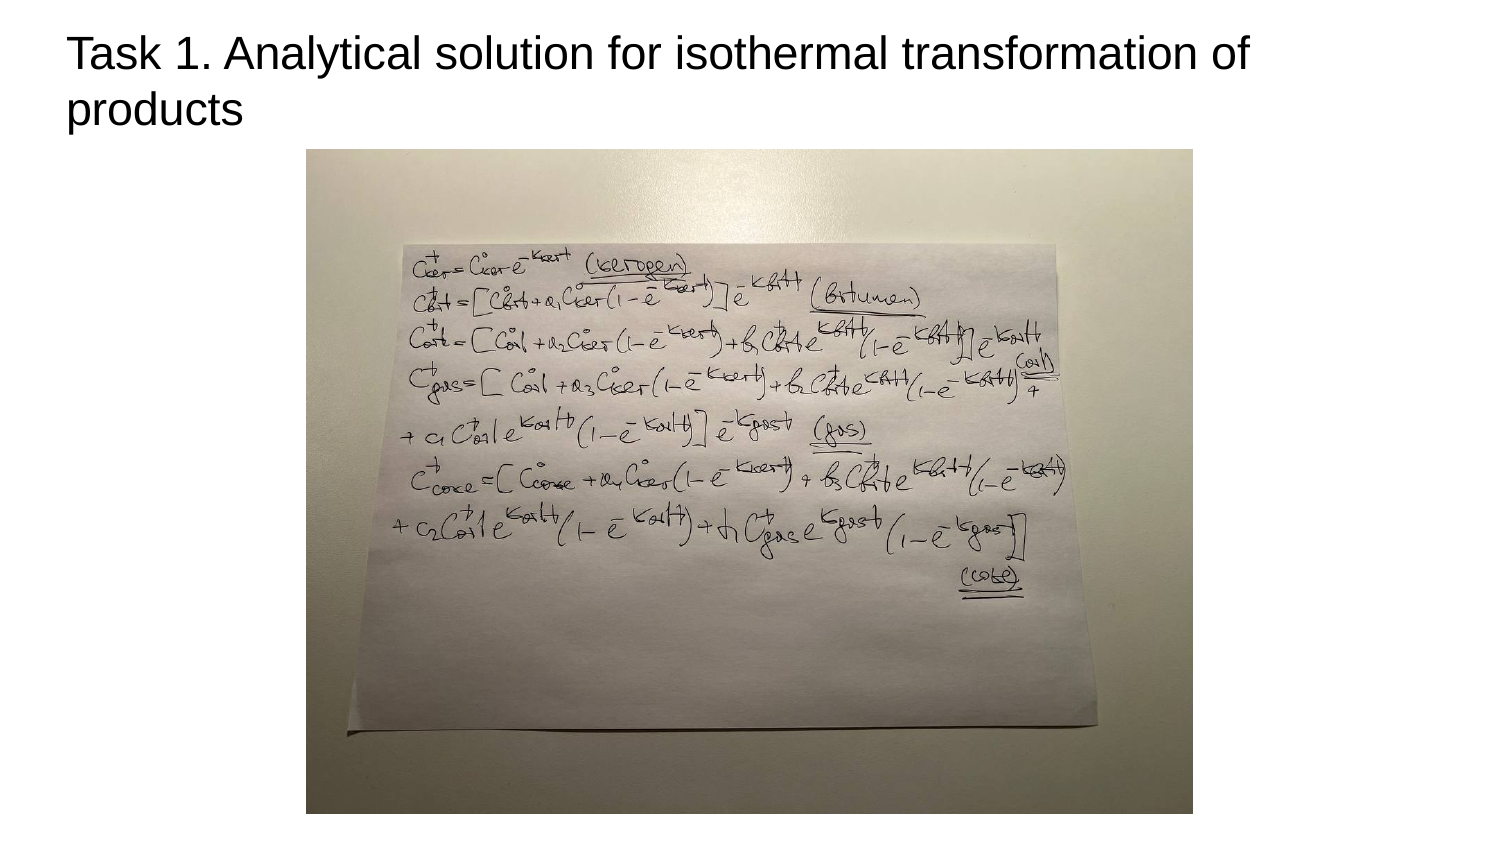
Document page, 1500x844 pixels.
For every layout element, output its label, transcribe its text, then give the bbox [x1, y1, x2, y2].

title Task 1. Analytical solution for isothermal transformation of products [51, 8, 1449, 150]
picture [306, 149, 1194, 814]
